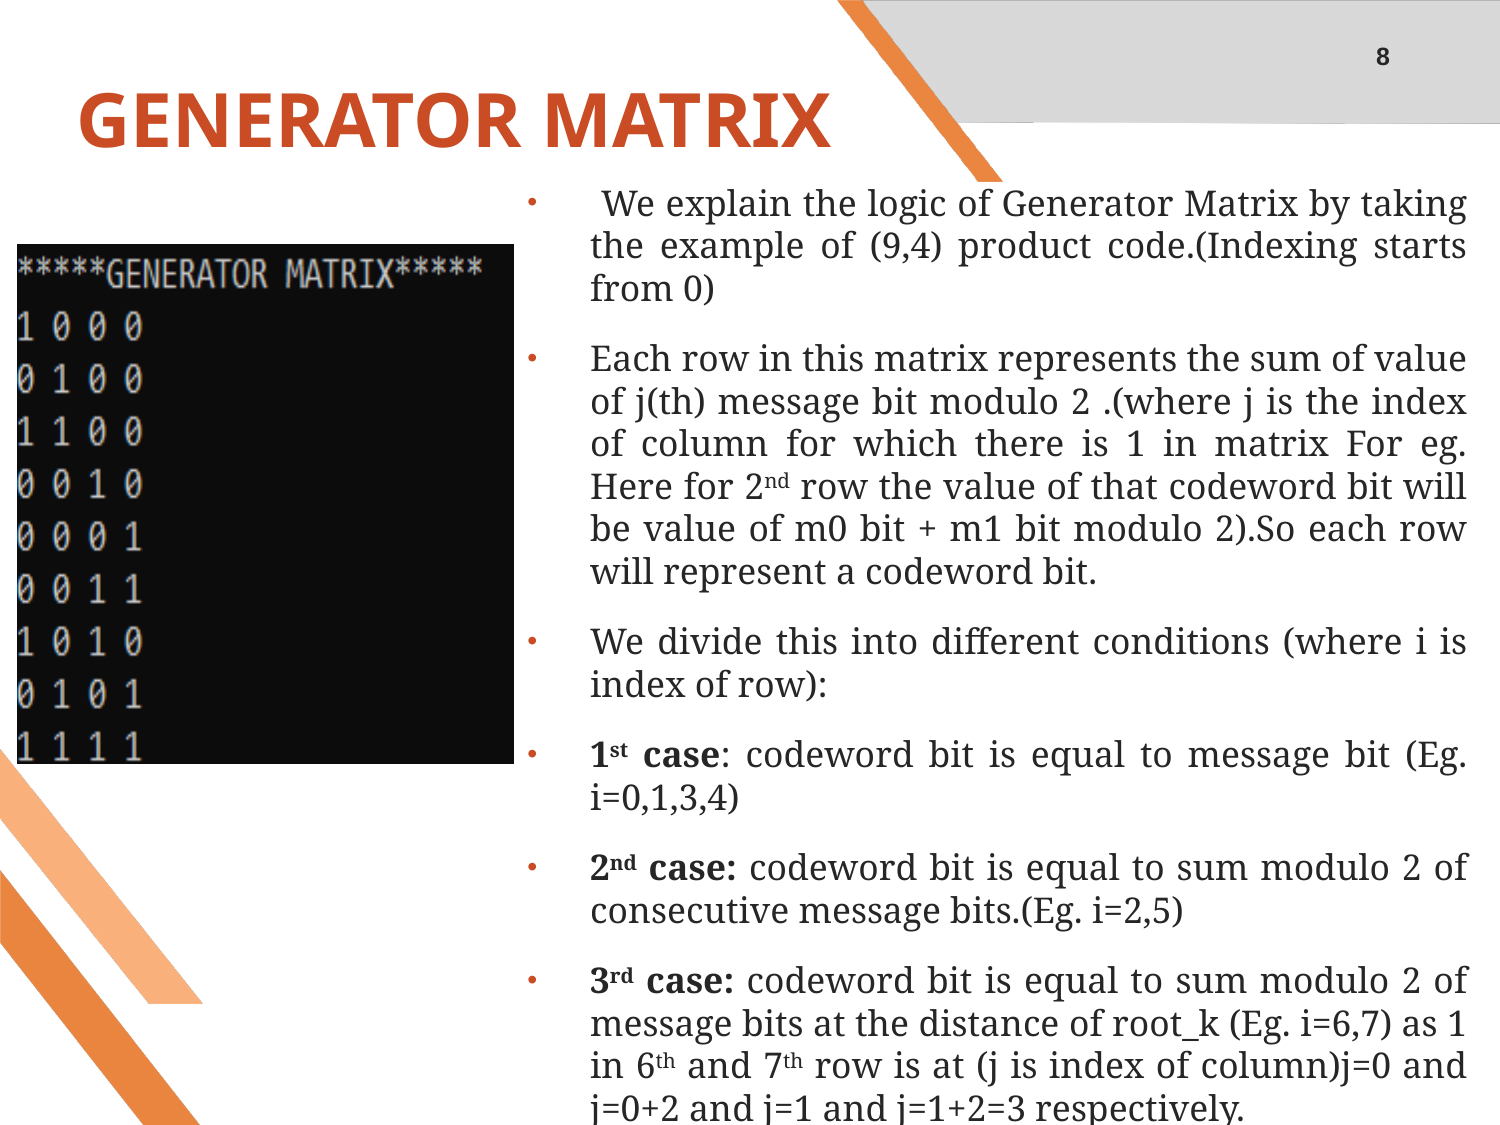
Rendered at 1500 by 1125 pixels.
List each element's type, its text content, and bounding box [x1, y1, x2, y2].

list We explain the logic of Generator Matrix by taking the example of (9,4) product code.(Indexing starts from 0) Each row in this matrix represents the sum of value of j(th) message bit modulo 2 .(where j is the index of column for which there is 1 in matrix For eg. Here for 2nd row the value of that codeword bit will be value of m0 bit + m1 bit modulo 2).So each row will represent a codeword bit. We divide this into different conditions (where i is index of row): 1st case: codeword bit is equal to message bit (Eg. i=0,1,3,4) 2nd case: codeword bit is equal to sum modulo 2 of consecutive message bits.(Eg. i=2,5) 3rd case: codeword bit is equal to sum modulo 2 of message bits at the distance of root_k (Eg. i=6,7) as 1 in 6th and 7th row is at (j is index of column)j=0 and j=0+2 and j=1 and j=1+2=3 respectively. 4th case: Last row where codeword bit is sum modulo 2 of all message bits. [501, 173, 1483, 1125]
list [17, 244, 514, 764]
slide_number 8 [1341, 28, 1425, 78]
title GENERATOR MATRIX [76, 62, 838, 174]
picture [0, 745, 203, 1125]
picture [837, 0, 1500, 173]
